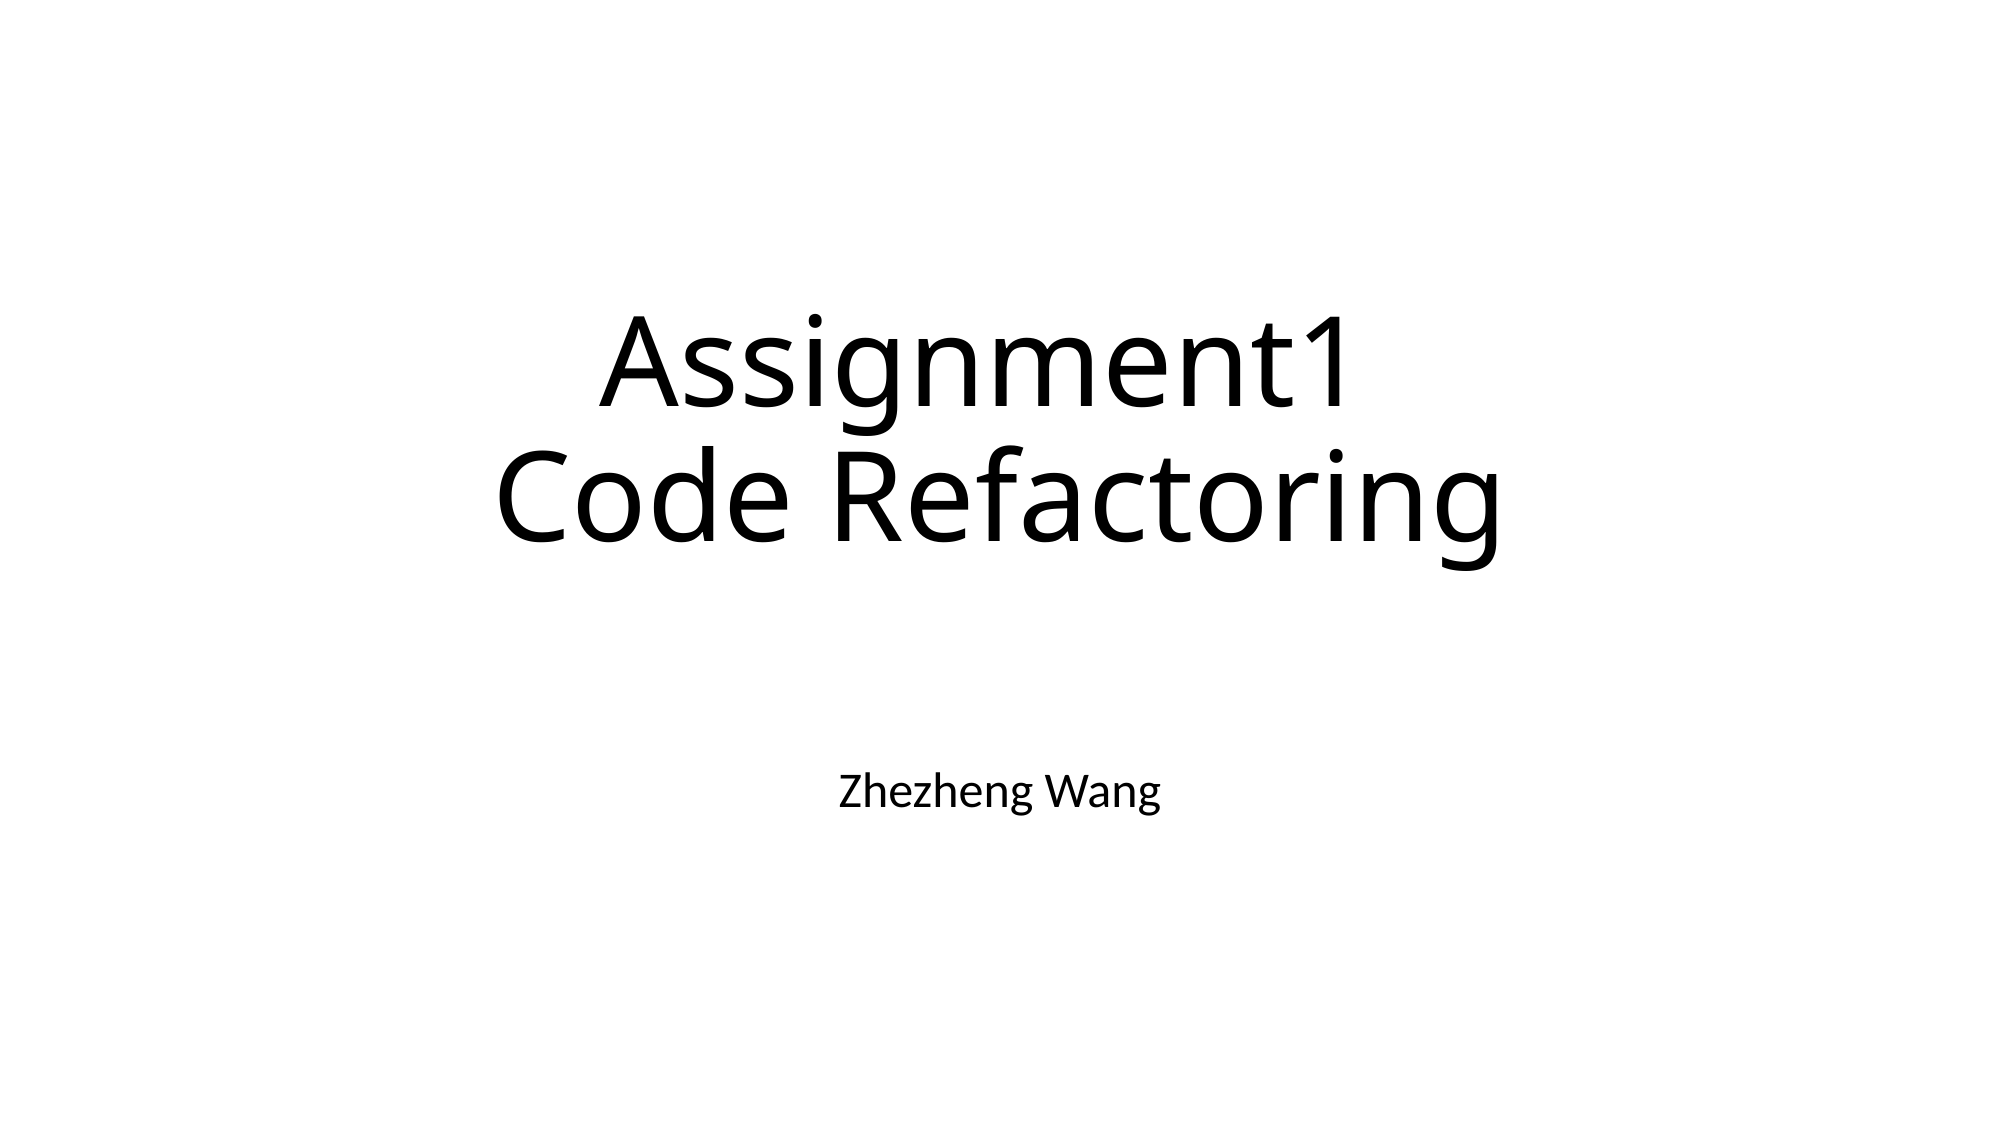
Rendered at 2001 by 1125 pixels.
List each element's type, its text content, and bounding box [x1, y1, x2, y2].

subtitle Zhezheng Wang [249, 757, 1750, 863]
title Assignment1 Code Refactoring [249, 184, 1750, 576]
